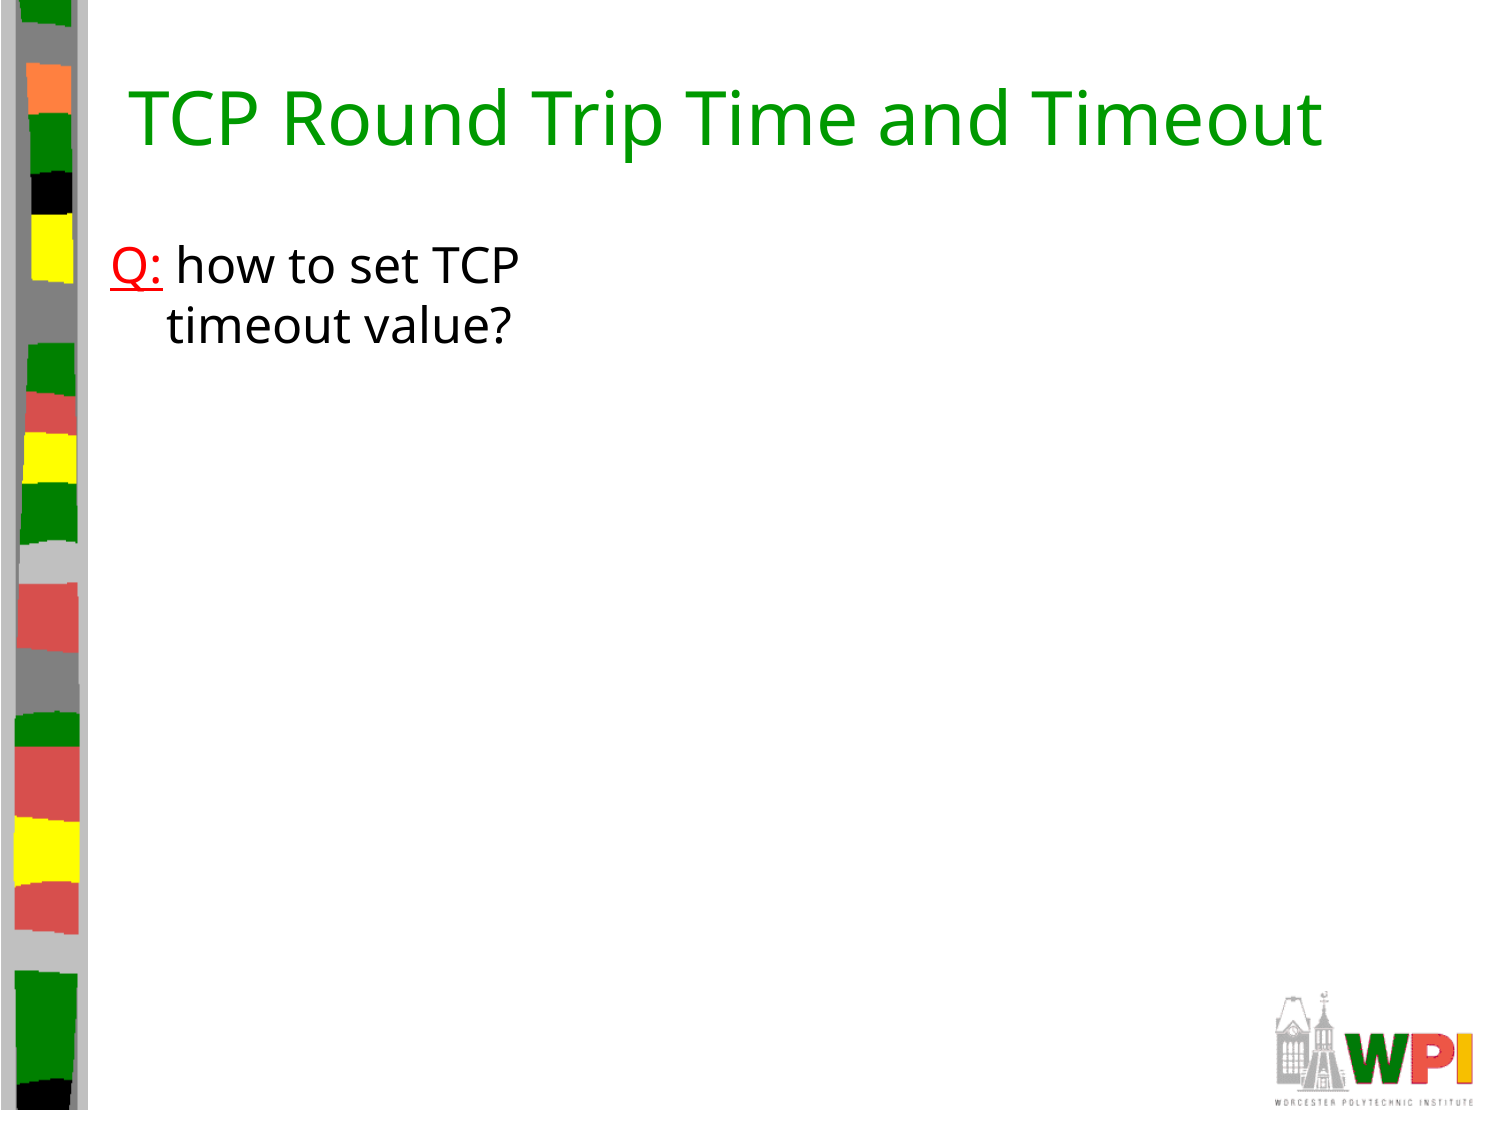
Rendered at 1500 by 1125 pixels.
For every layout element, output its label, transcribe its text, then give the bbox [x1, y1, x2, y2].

list Q: how to set TCP timeout value? [95, 226, 651, 990]
picture [1275, 991, 1475, 1107]
picture [0, 0, 88, 1110]
title TCP Round Trip Time and Timeout [88, 21, 1365, 210]
